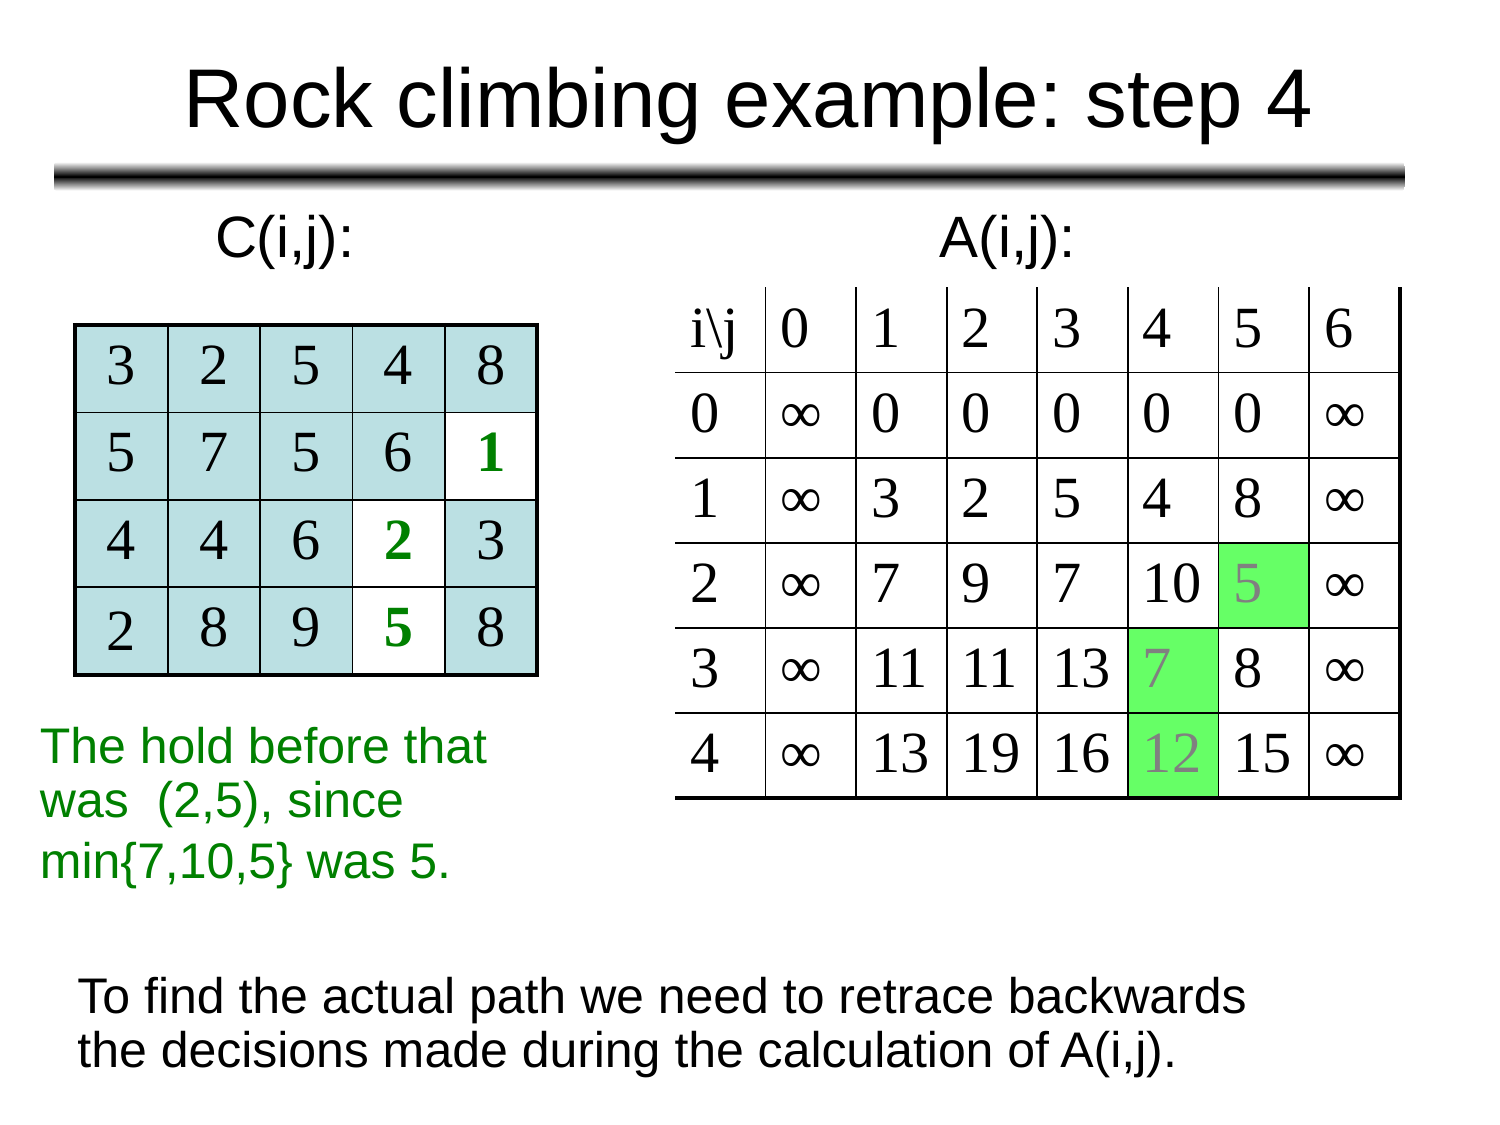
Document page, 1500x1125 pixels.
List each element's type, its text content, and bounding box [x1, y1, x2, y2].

text_box The hold before that was (2,5), since min{7,10,5} was 5. [24, 712, 638, 899]
table_cell 0 [1038, 373, 1127, 457]
table_cell 4 [169, 501, 259, 586]
table_header 3 [1038, 287, 1127, 372]
table_cell 2 [948, 459, 1036, 542]
table_cell 6 [353, 413, 444, 499]
table_cell 19 [948, 714, 1036, 796]
table_cell ∞ [1310, 373, 1398, 457]
table_cell 7 [857, 544, 946, 627]
table_cell 1 [446, 413, 535, 499]
table_cell ∞ [1310, 714, 1398, 796]
text_box A(i,j): [924, 199, 1100, 278]
table_cell 8 [169, 588, 259, 673]
table_cell ∞ [766, 459, 855, 542]
table_header 5 [1219, 287, 1308, 372]
table_cell 0 [1129, 373, 1218, 457]
table_cell 4 [77, 501, 167, 586]
text_box To find the actual path we need to retrace backwards the decisions made during the calculation of A(i,j). [62, 962, 1377, 1086]
table_header 5 [261, 327, 352, 412]
table_cell 13 [1038, 629, 1127, 712]
table_cell 4 [1129, 459, 1218, 542]
table_cell 7 [1038, 544, 1127, 627]
table_cell 5 [1219, 544, 1308, 627]
table_cell 0 [1219, 373, 1308, 457]
table_header 4 [353, 327, 444, 412]
table_cell ∞ [766, 629, 855, 712]
table_cell 2 [77, 588, 167, 673]
table_cell 13 [857, 714, 946, 796]
table_cell 3 [675, 629, 765, 712]
table_header 6 [1310, 287, 1398, 372]
table_cell ∞ [766, 714, 855, 796]
table_cell 11 [948, 629, 1036, 712]
table_cell 2 [675, 544, 765, 627]
table_header 3 [77, 327, 167, 412]
table_header 0 [766, 287, 855, 372]
table_cell 5 [1038, 459, 1127, 542]
table_cell 5 [77, 413, 167, 499]
table_cell 2 [353, 501, 444, 586]
table_cell 12 [1129, 714, 1218, 796]
table_cell 7 [1129, 629, 1218, 712]
table_header 1 [857, 287, 946, 372]
table_cell 10 [1129, 544, 1218, 627]
table_cell 15 [1219, 714, 1308, 796]
table_cell ∞ [766, 373, 855, 457]
table_cell 0 [675, 373, 765, 457]
table_cell ∞ [1310, 629, 1398, 712]
table_cell 9 [261, 588, 352, 673]
table_cell 5 [353, 588, 444, 673]
table_cell 3 [857, 459, 946, 542]
table_cell 8 [1219, 629, 1308, 712]
table_cell 8 [446, 588, 535, 673]
table_cell ∞ [1310, 459, 1398, 542]
table_cell ∞ [766, 544, 855, 627]
table_cell ∞ [1310, 544, 1398, 627]
table_cell 8 [1219, 459, 1308, 542]
table_header 8 [446, 327, 535, 412]
table_cell 3 [446, 501, 535, 586]
table_cell 4 [675, 714, 765, 796]
table_header i\j [675, 287, 765, 372]
table_cell 0 [857, 373, 946, 457]
table_cell 9 [948, 544, 1036, 627]
table_cell 11 [857, 629, 946, 712]
table_cell 5 [261, 413, 352, 499]
table_cell 6 [261, 501, 352, 586]
table_cell 7 [169, 413, 259, 499]
table_cell 1 [675, 459, 765, 542]
table_header 4 [1129, 287, 1218, 372]
table_header 2 [948, 287, 1036, 372]
table_cell 0 [948, 373, 1036, 457]
text_box C(i,j): [200, 199, 372, 278]
title Rock climbing example: step 4 [110, 0, 1386, 188]
table_cell 16 [1038, 714, 1127, 796]
table_header 2 [169, 327, 259, 412]
